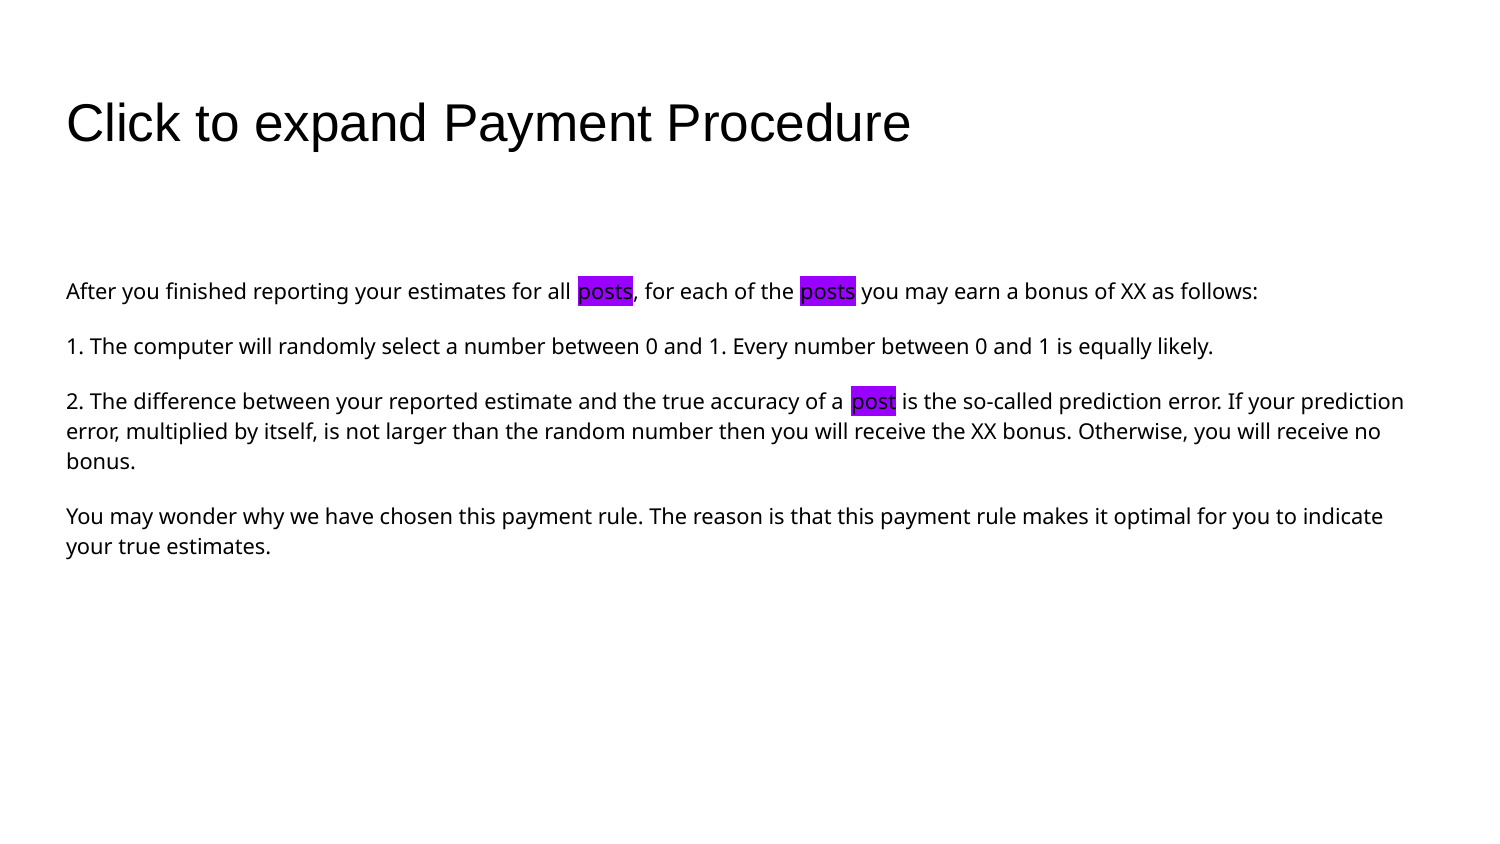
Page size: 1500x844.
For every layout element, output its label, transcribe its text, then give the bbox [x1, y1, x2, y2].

title Click to expand Payment Procedure [51, 72, 1449, 167]
list After you finished reporting your estimates for all posts, for each of the posts you may earn a bonus of XX as follows: 1. The computer will randomly select a number between 0 and 1. Every number between 0 and 1 is equally likely. 2. The difference between your reported estimate and the true accuracy of a post is the so-called prediction error. If your prediction error, multiplied by itself, is not larger than the random number then you will receive the XX bonus. Otherwise, you will receive no bonus. You may wonder why we have chosen this payment rule. The reason is that this payment rule makes it optimal for you to indicate your true estimates. [51, 189, 1449, 750]
